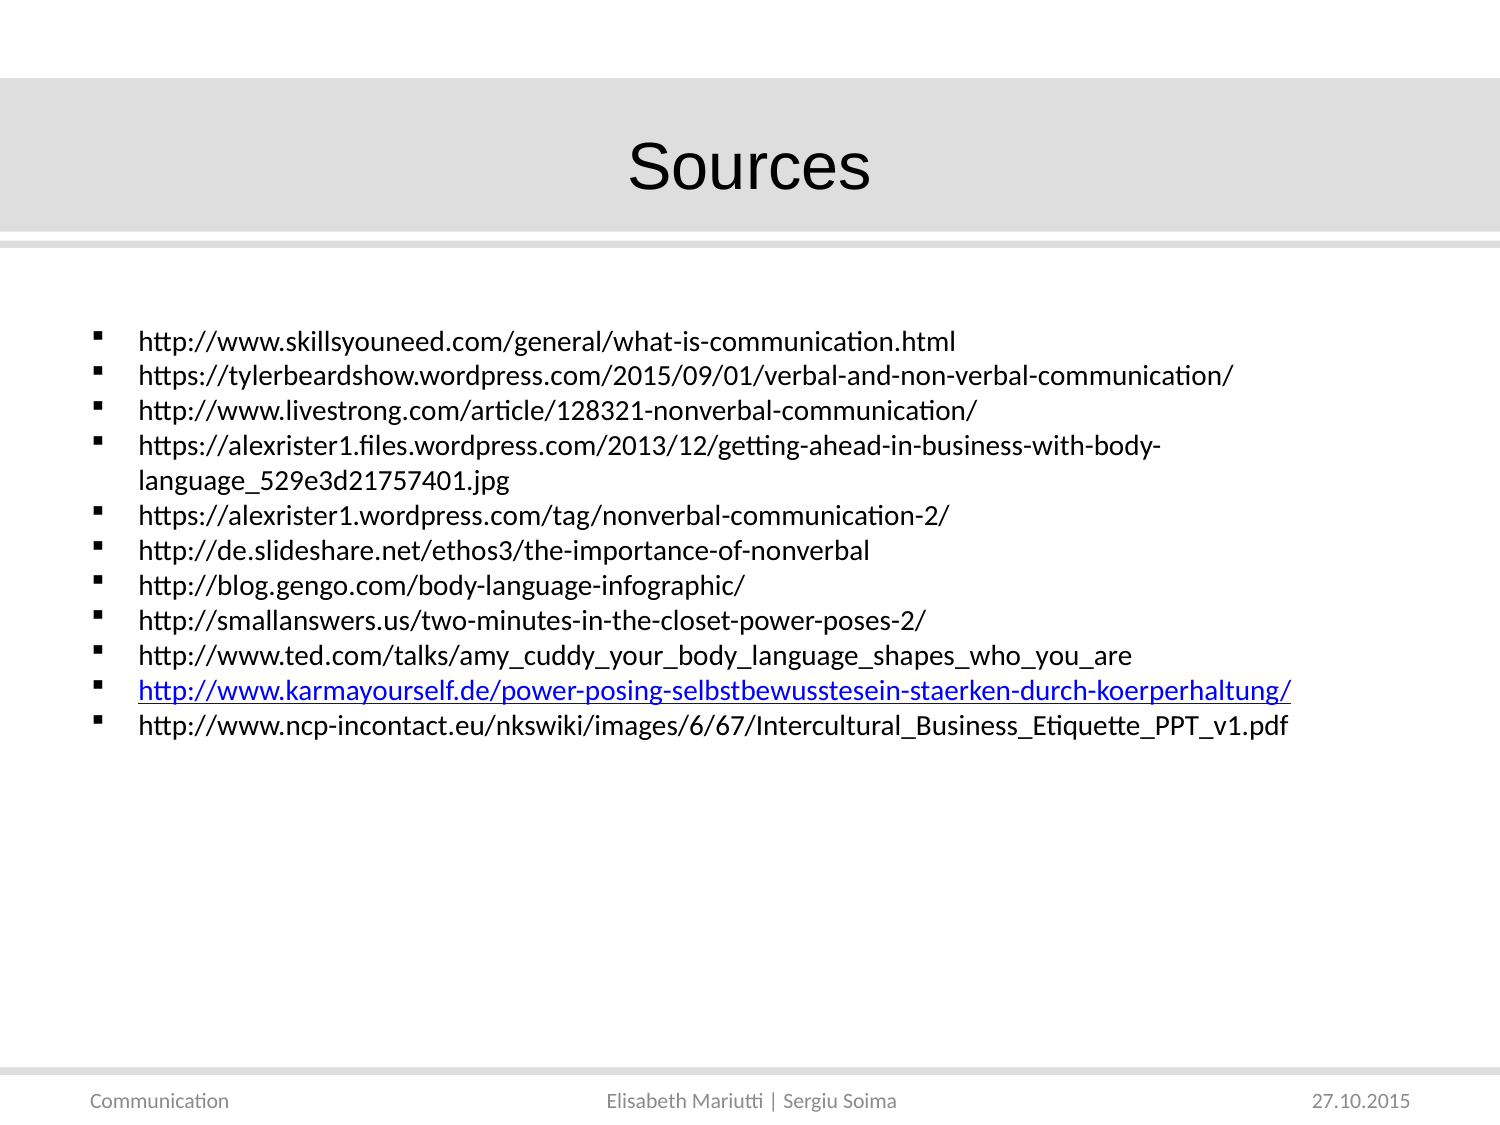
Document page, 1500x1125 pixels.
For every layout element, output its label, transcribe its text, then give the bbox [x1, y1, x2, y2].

text_box Sources [0, 78, 1500, 238]
text_box http://www.skillsyouneed.com/general/what-is-communication.html https://tylerbeardshow.wordpress.com/2015/09/01/verbal-and-non-verbal-communication/ http://www.livestrong.com/article/128321-nonverbal-communication/ https://alexrister1.files.wordpress.com/2013/12/getting-ahead-in-business-with-body-language_529e3d21757401.jpg https://alexrister1.wordpress.com/tag/nonverbal-communication-2/ http://de.slideshare.net/ethos3/the-importance-of-nonverbal http://blog.gengo.com/body-language-infographic/ http://smallanswers.us/two-minutes-in-the-closet-power-poses-2/ http://www.ted.com/talks/amy_cuddy_your_body_language_shapes_who_you_are http://www.karmayourself.de/power-posing-selbstbewusstesein-staerken-durch-koerperhaltung/ http://www.ncp-incontact.eu/nkswiki/images/6/67/Intercultural_Business_Etiquette_PPT_v1.pdf [76, 314, 1436, 784]
text_box [0, 238, 1500, 250]
